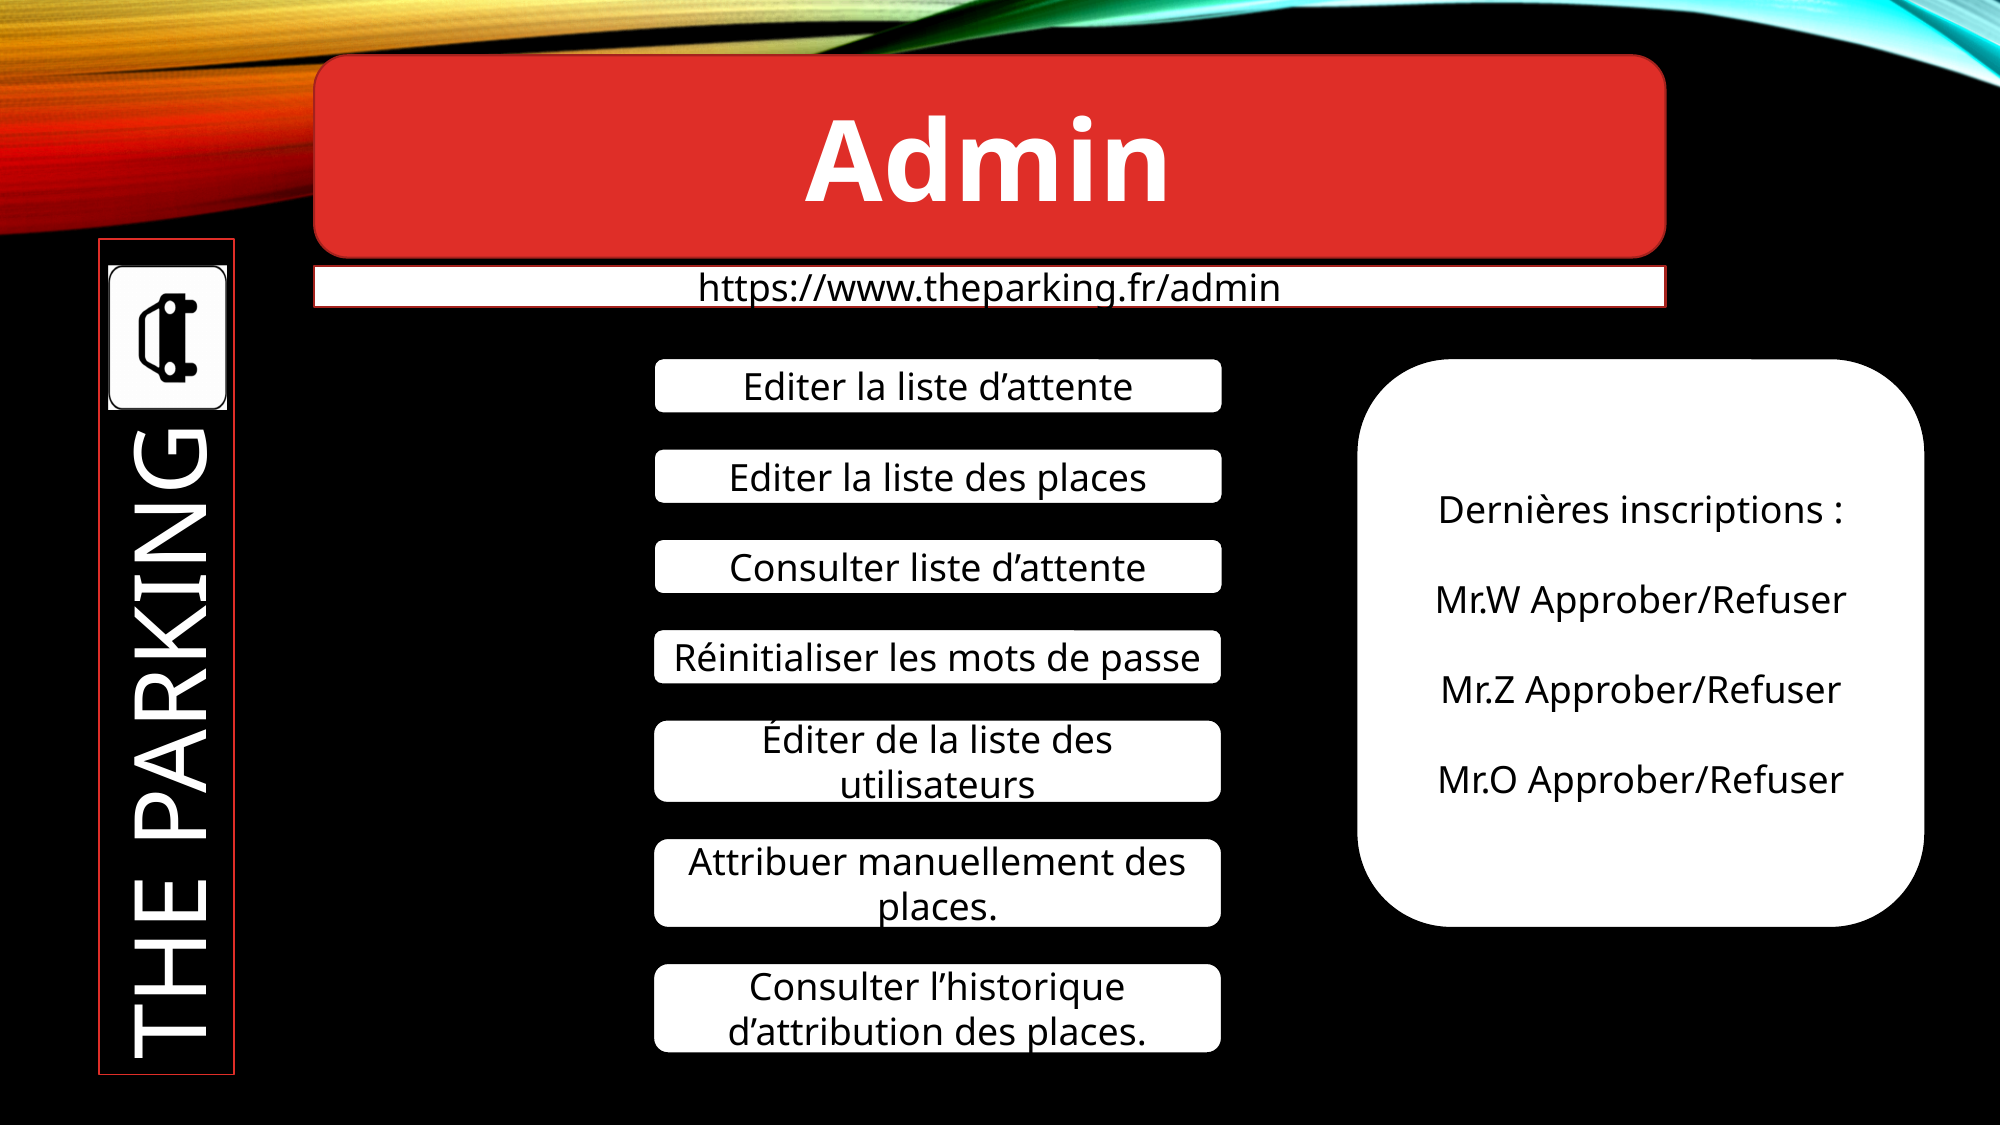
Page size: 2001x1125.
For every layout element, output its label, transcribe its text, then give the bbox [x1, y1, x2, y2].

text_box Consulter liste d’attente [652, 537, 1224, 596]
picture [0, 0, 2000, 237]
text_box Éditer de la liste des utilisateurs [652, 718, 1224, 804]
text_box Editer la liste d’attente [652, 357, 1224, 415]
text_box https://www.theparking.fr/admin [313, 265, 1667, 308]
picture [95, 266, 240, 410]
text_box THE PARKING [98, 238, 235, 278]
text_box Consulter l’historique d’attribution des places. [652, 961, 1224, 1055]
text_box Admin [313, 54, 1667, 259]
text_box THE PARKING [98, 397, 235, 1075]
text_box Réinitialiser les mots de passe [651, 628, 1224, 686]
text_box Editer la liste des places [652, 447, 1224, 505]
text_box Attribuer manuellement des places. [651, 836, 1224, 929]
text_box Dernières inscriptions : Mr.W Approber/Refuser Mr.Z Approber/Refuser Mr.O Approber/Refuser [1355, 357, 1927, 929]
